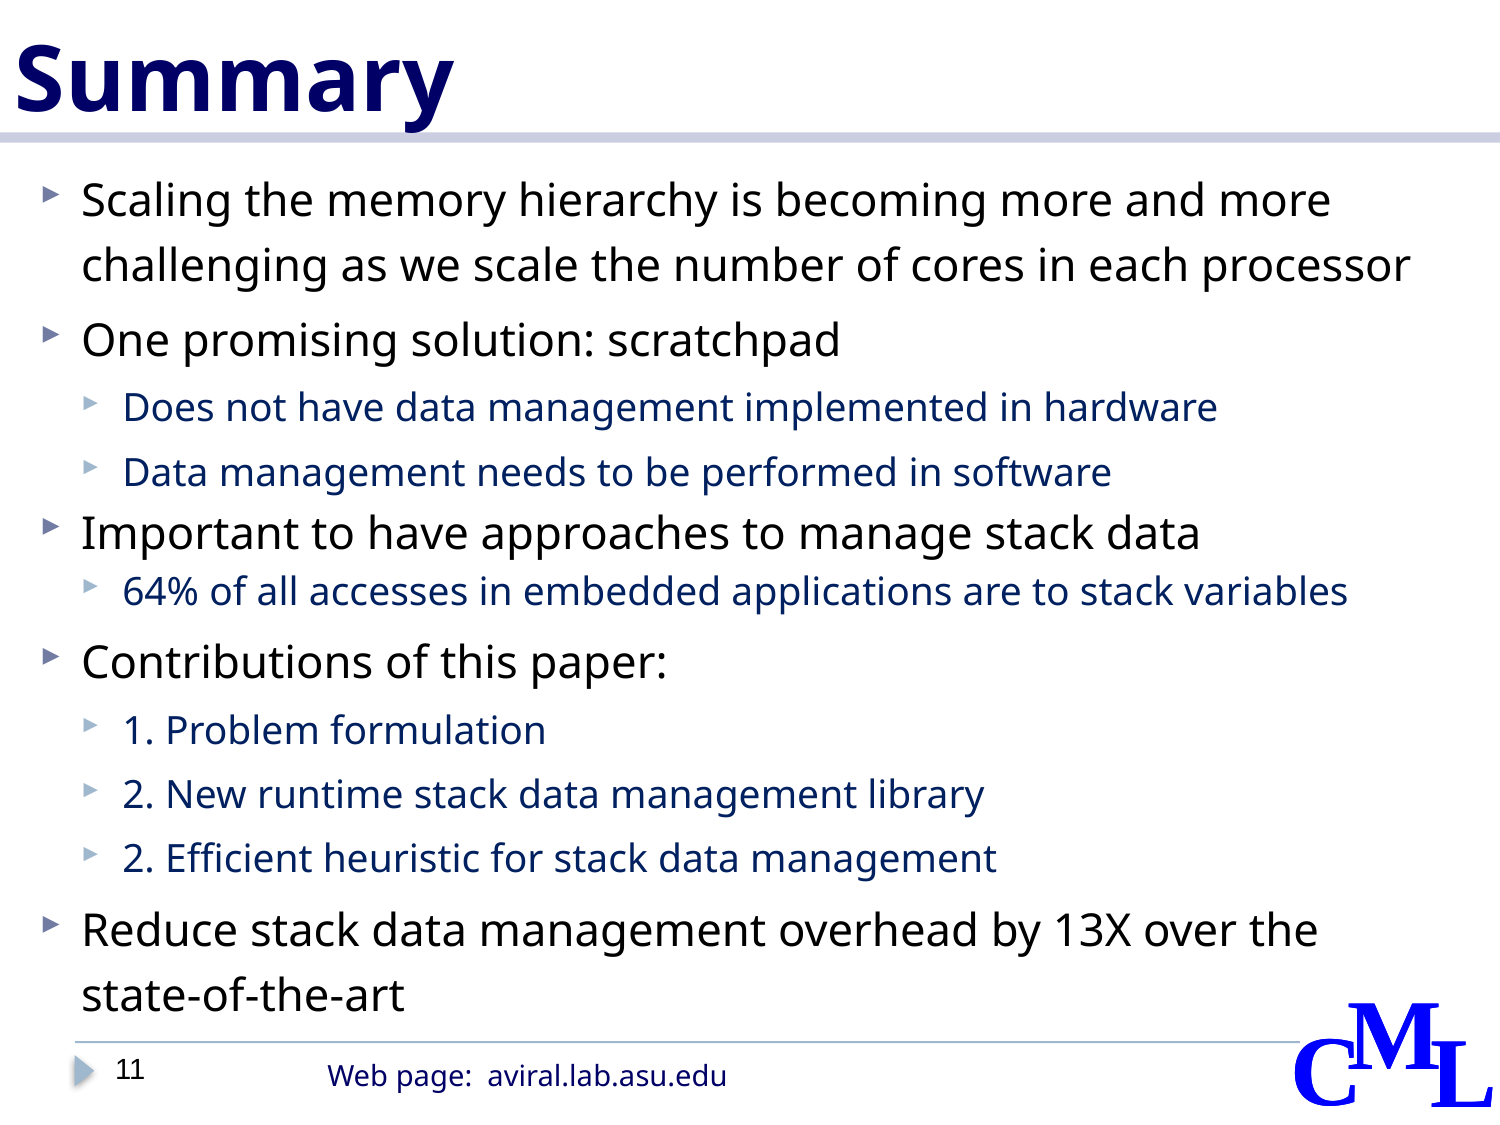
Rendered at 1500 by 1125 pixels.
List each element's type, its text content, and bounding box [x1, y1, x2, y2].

list Scaling the memory hierarchy is becoming more and more challenging as we scale the number of cores in each processor One promising solution: scratchpad Does not have data management implemented in hardware Data management needs to be performed in software Important to have approaches to manage stack data 64% of all accesses in embedded applications are to stack variables Contributions of this paper: 1. Problem formulation 2. New runtime stack data management library 2. Efficient heuristic for stack data management Reduce stack data management overhead by 13X over the state-of-the-art [24, 152, 1464, 1037]
title Summary [0, 0, 1500, 138]
slide_number 11 [100, 1042, 313, 1103]
